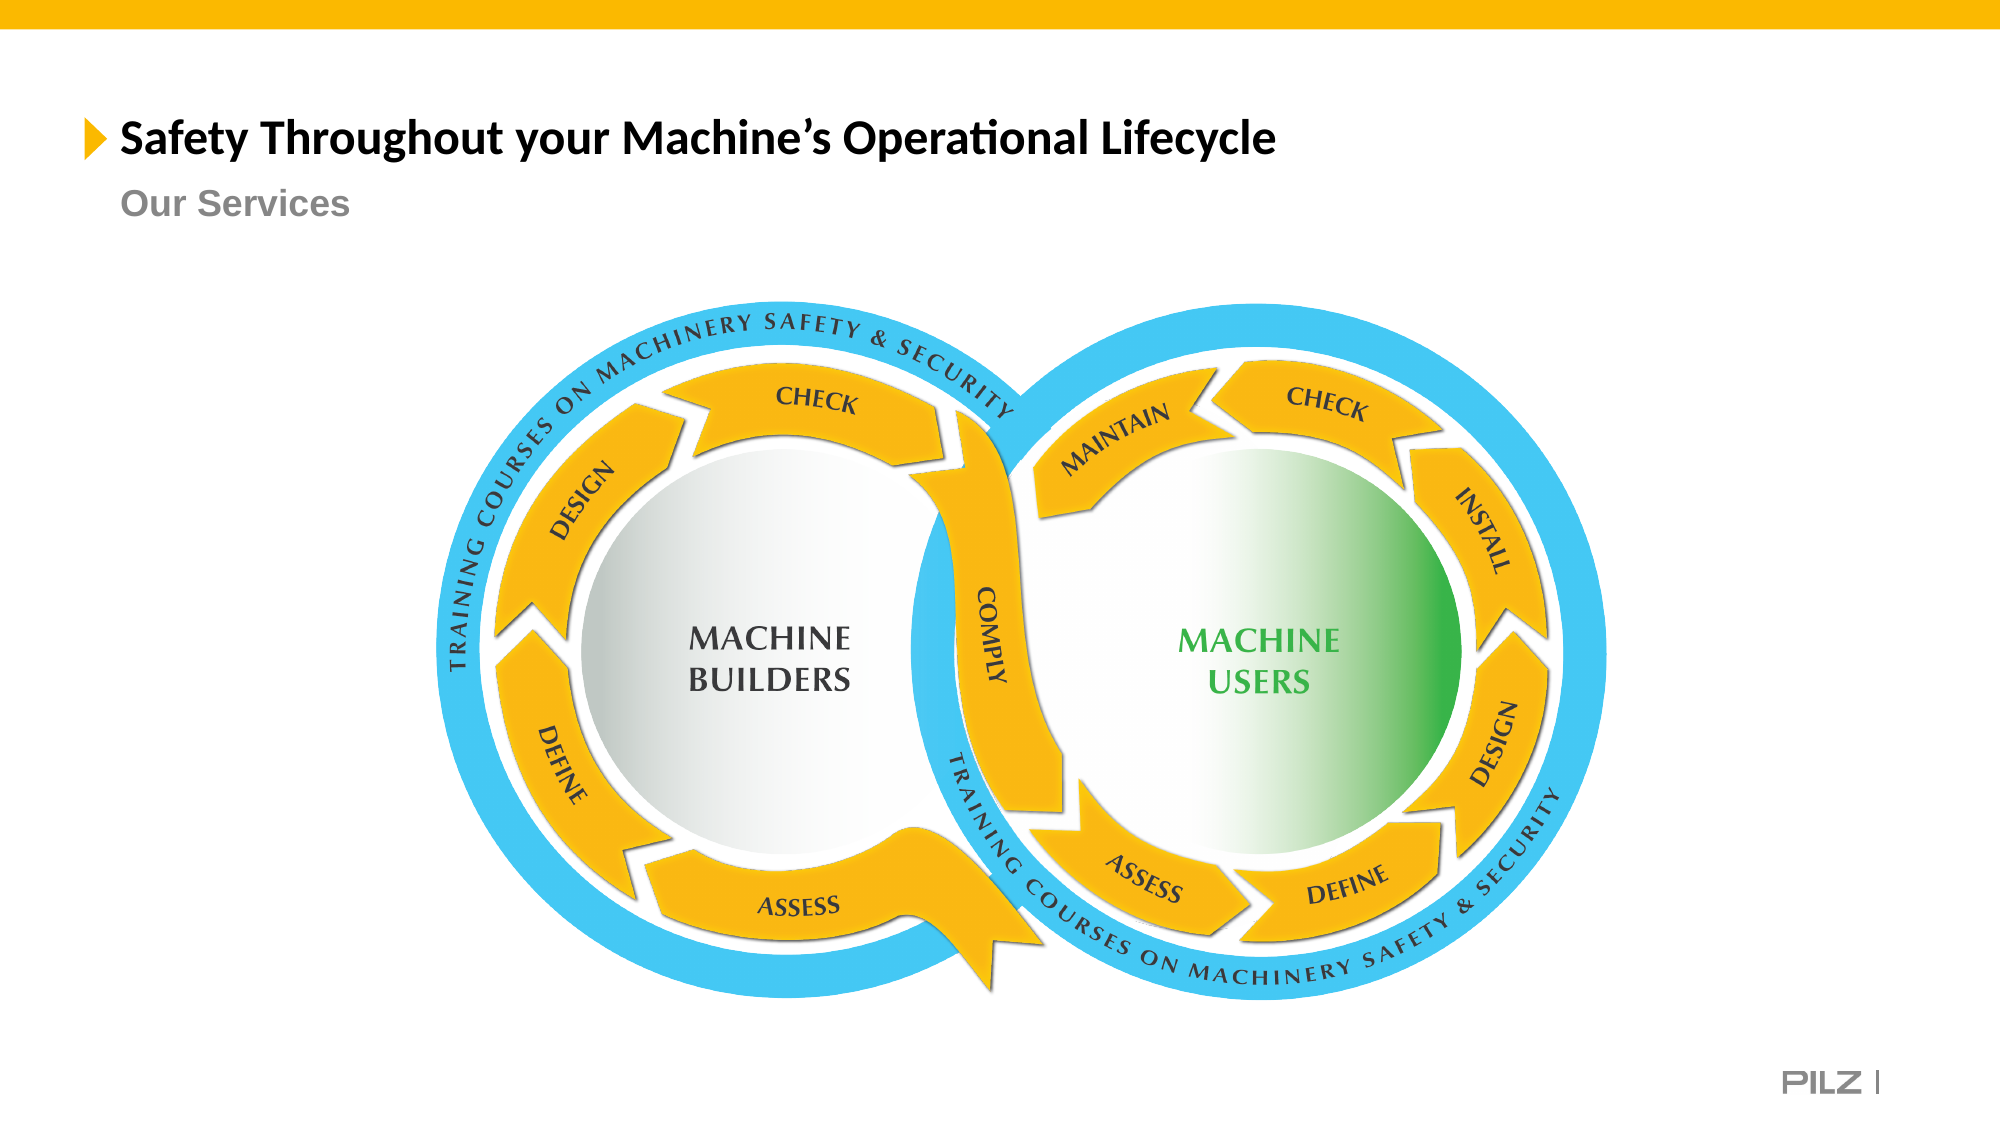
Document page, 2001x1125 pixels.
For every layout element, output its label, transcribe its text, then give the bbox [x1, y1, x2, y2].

title Safety Throughout your Machine’s Operational Lifecycle [120, 109, 1978, 167]
list Our Services [120, 178, 1916, 244]
picture [355, 223, 1612, 1016]
picture [1782, 1071, 1862, 1095]
